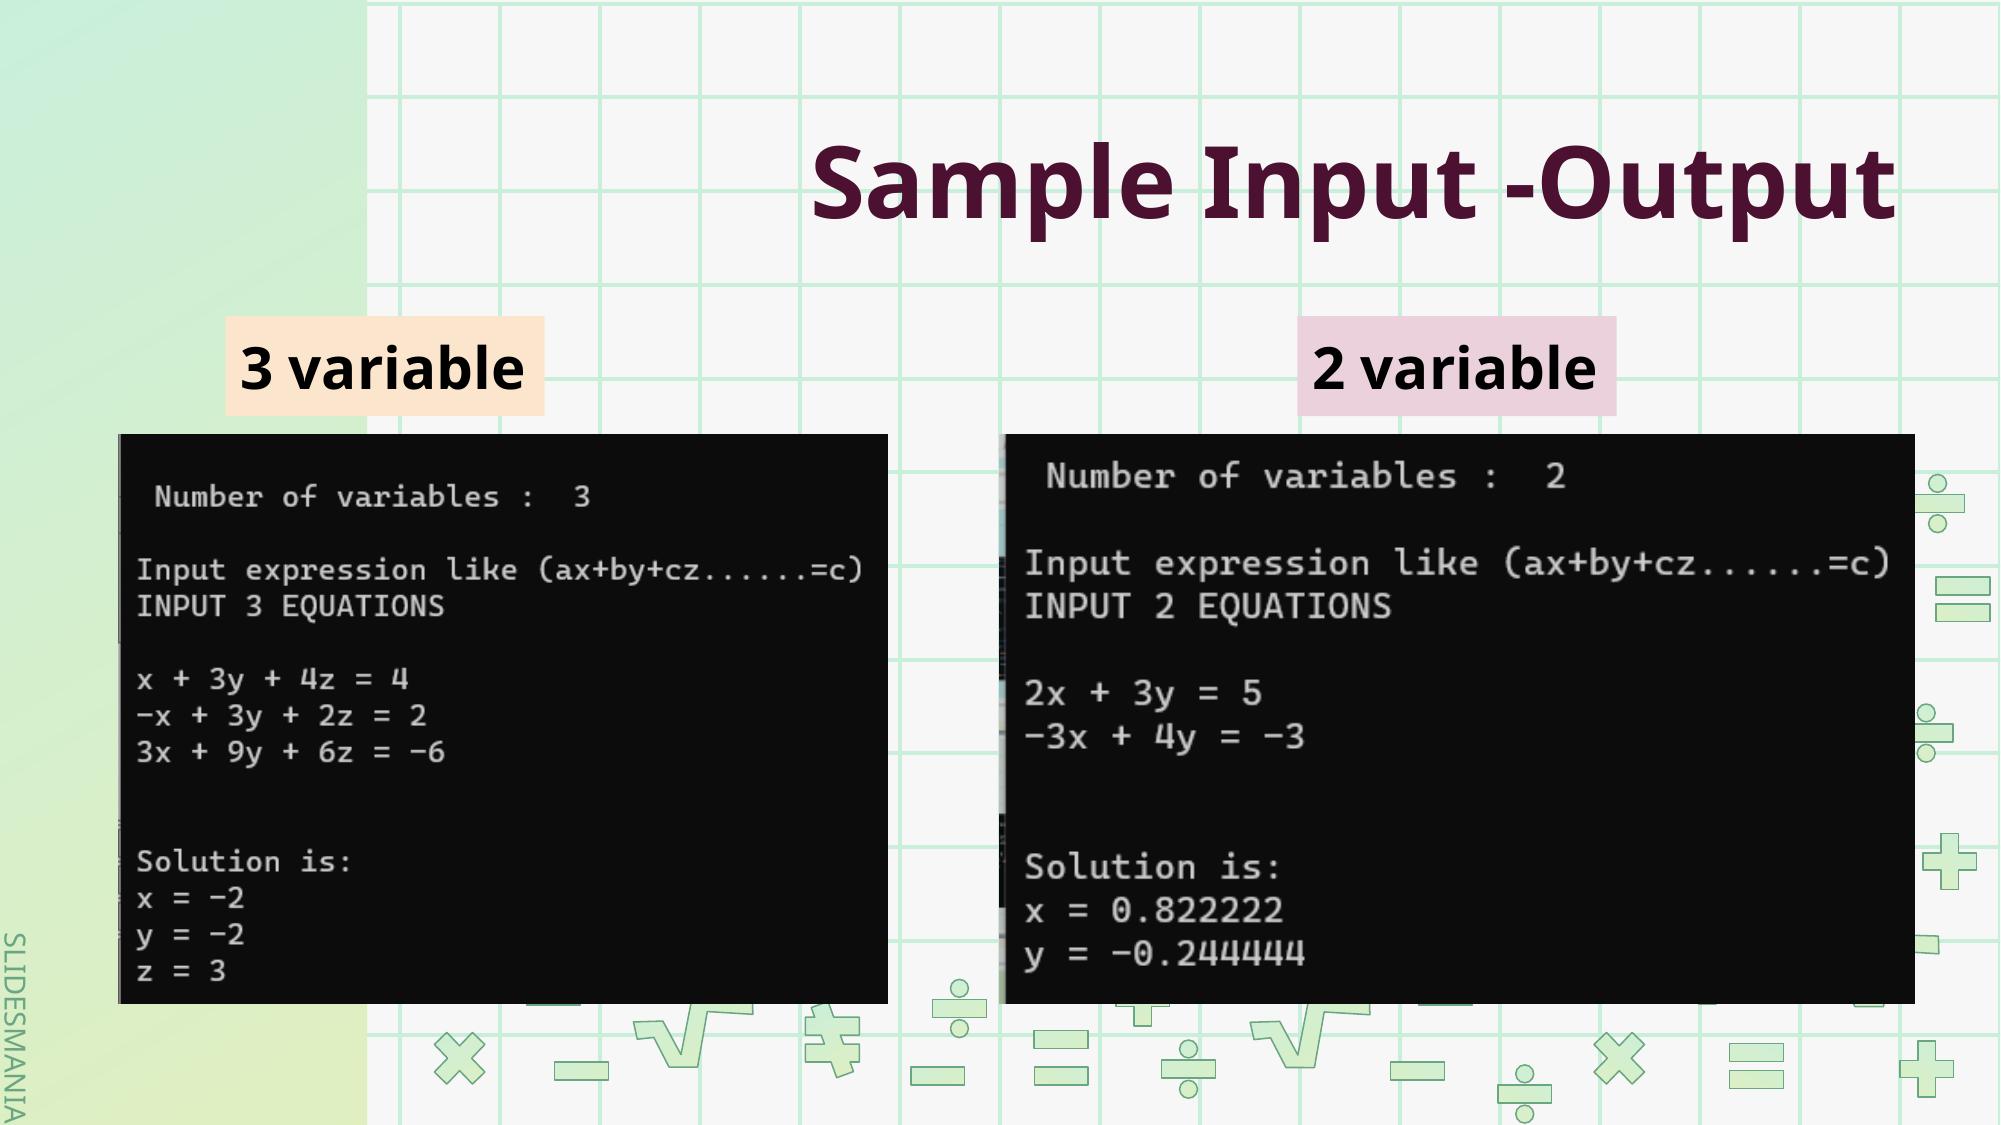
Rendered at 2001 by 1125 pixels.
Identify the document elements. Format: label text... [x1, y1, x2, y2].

text_box 2 variable [1297, 316, 1617, 417]
picture [999, 434, 1915, 1004]
title Sample Input -Output [544, 57, 1915, 299]
text_box 3 variable [225, 316, 545, 417]
picture [117, 434, 888, 1004]
